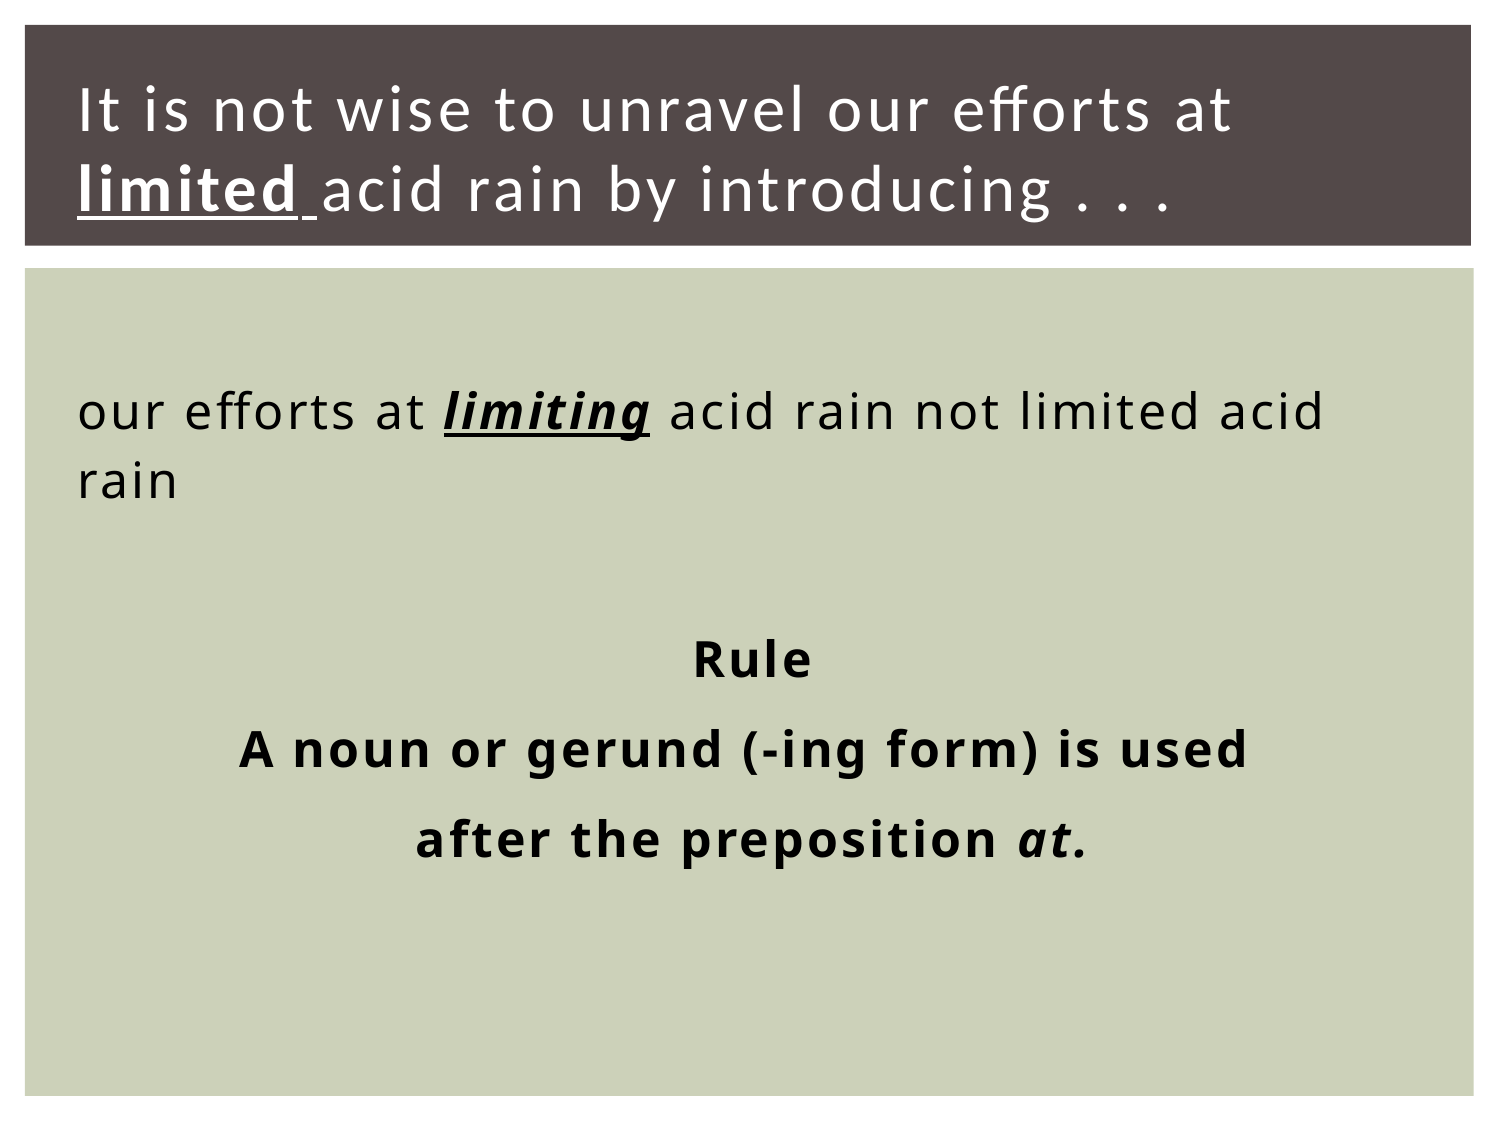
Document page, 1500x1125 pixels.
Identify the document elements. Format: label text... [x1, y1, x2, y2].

title It is not wise to unravel our efforts at limited acid rain by introducing . . . [62, 58, 1438, 232]
list our efforts at limiting acid rain not limited acid rain Rule A noun or gerund (-ing form) is used after the preposition at. [62, 281, 1442, 1005]
